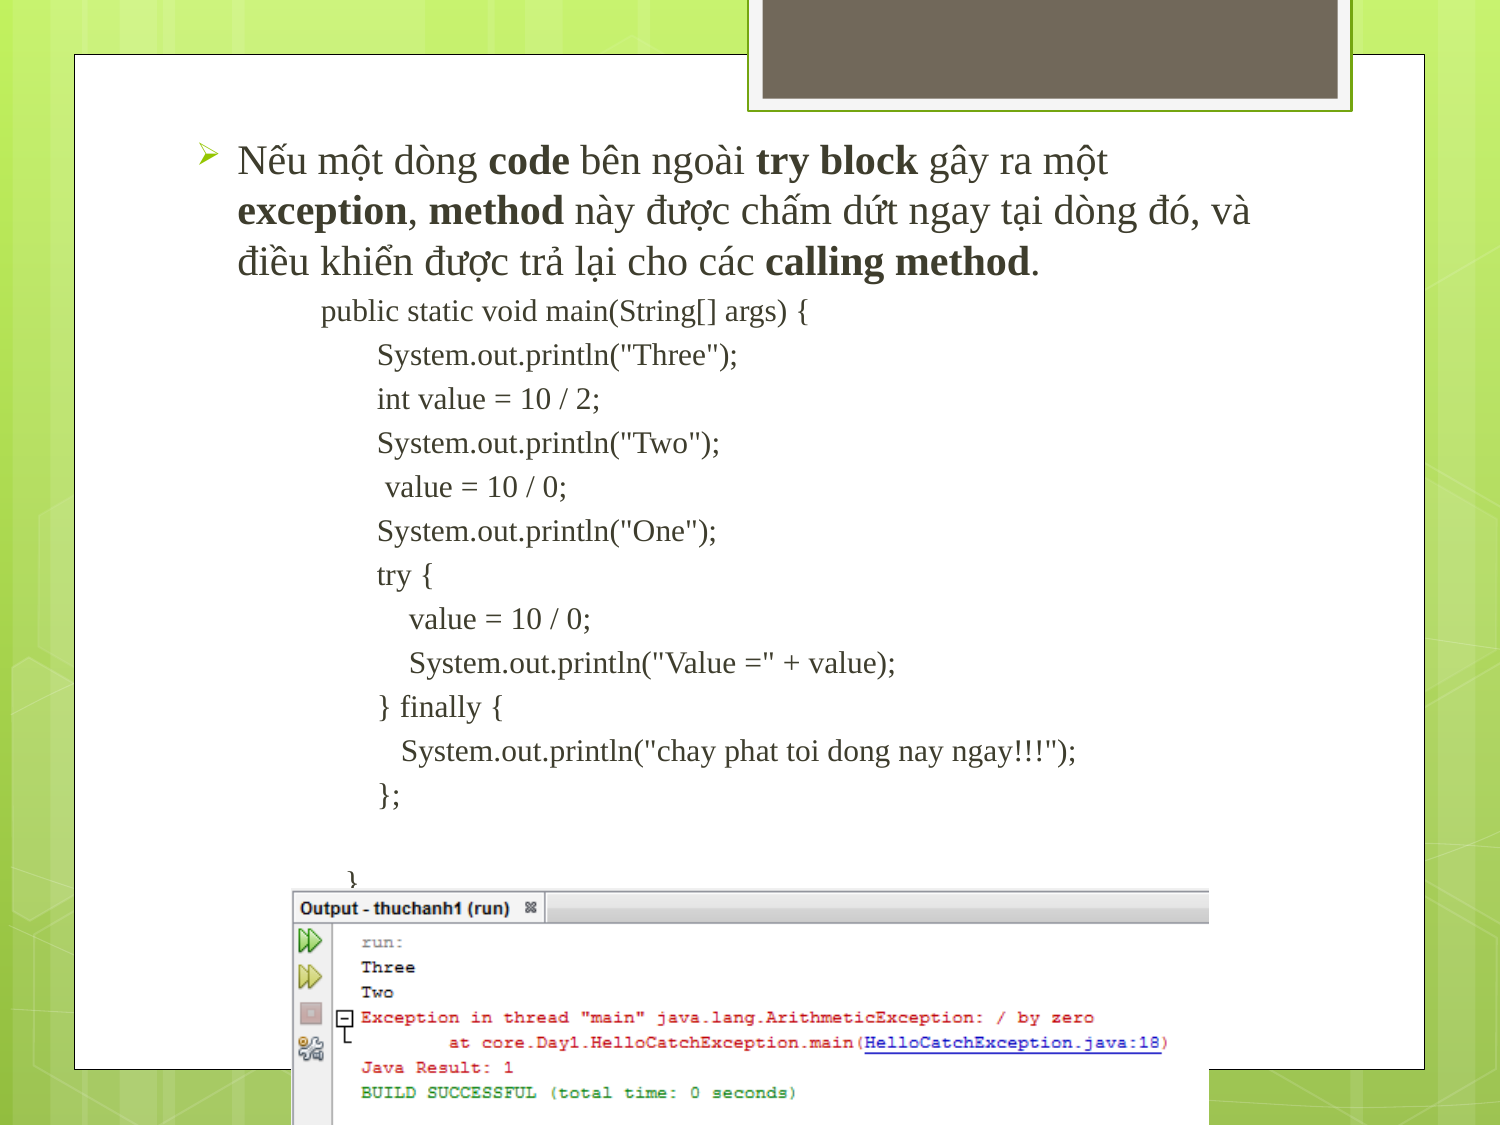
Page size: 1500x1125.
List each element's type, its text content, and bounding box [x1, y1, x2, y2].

picture [291, 887, 1209, 1125]
list Nếu một dòng code bên ngoài try block gây ra một exception, method này được chấm dứt ngay tại dòng đó, và điều khiển được trả lại cho các calling method. public static void main(String[] args) { System.out.println("Three"); int value = 10 / 2; System.out.println("Two"); value = 10 / 0; System.out.println("One"); try { value = 10 / 0; System.out.println("Value =" + value); } finally { System.out.println("chay phat toi dong nay ngay!!!"); }; } [171, 125, 1283, 913]
